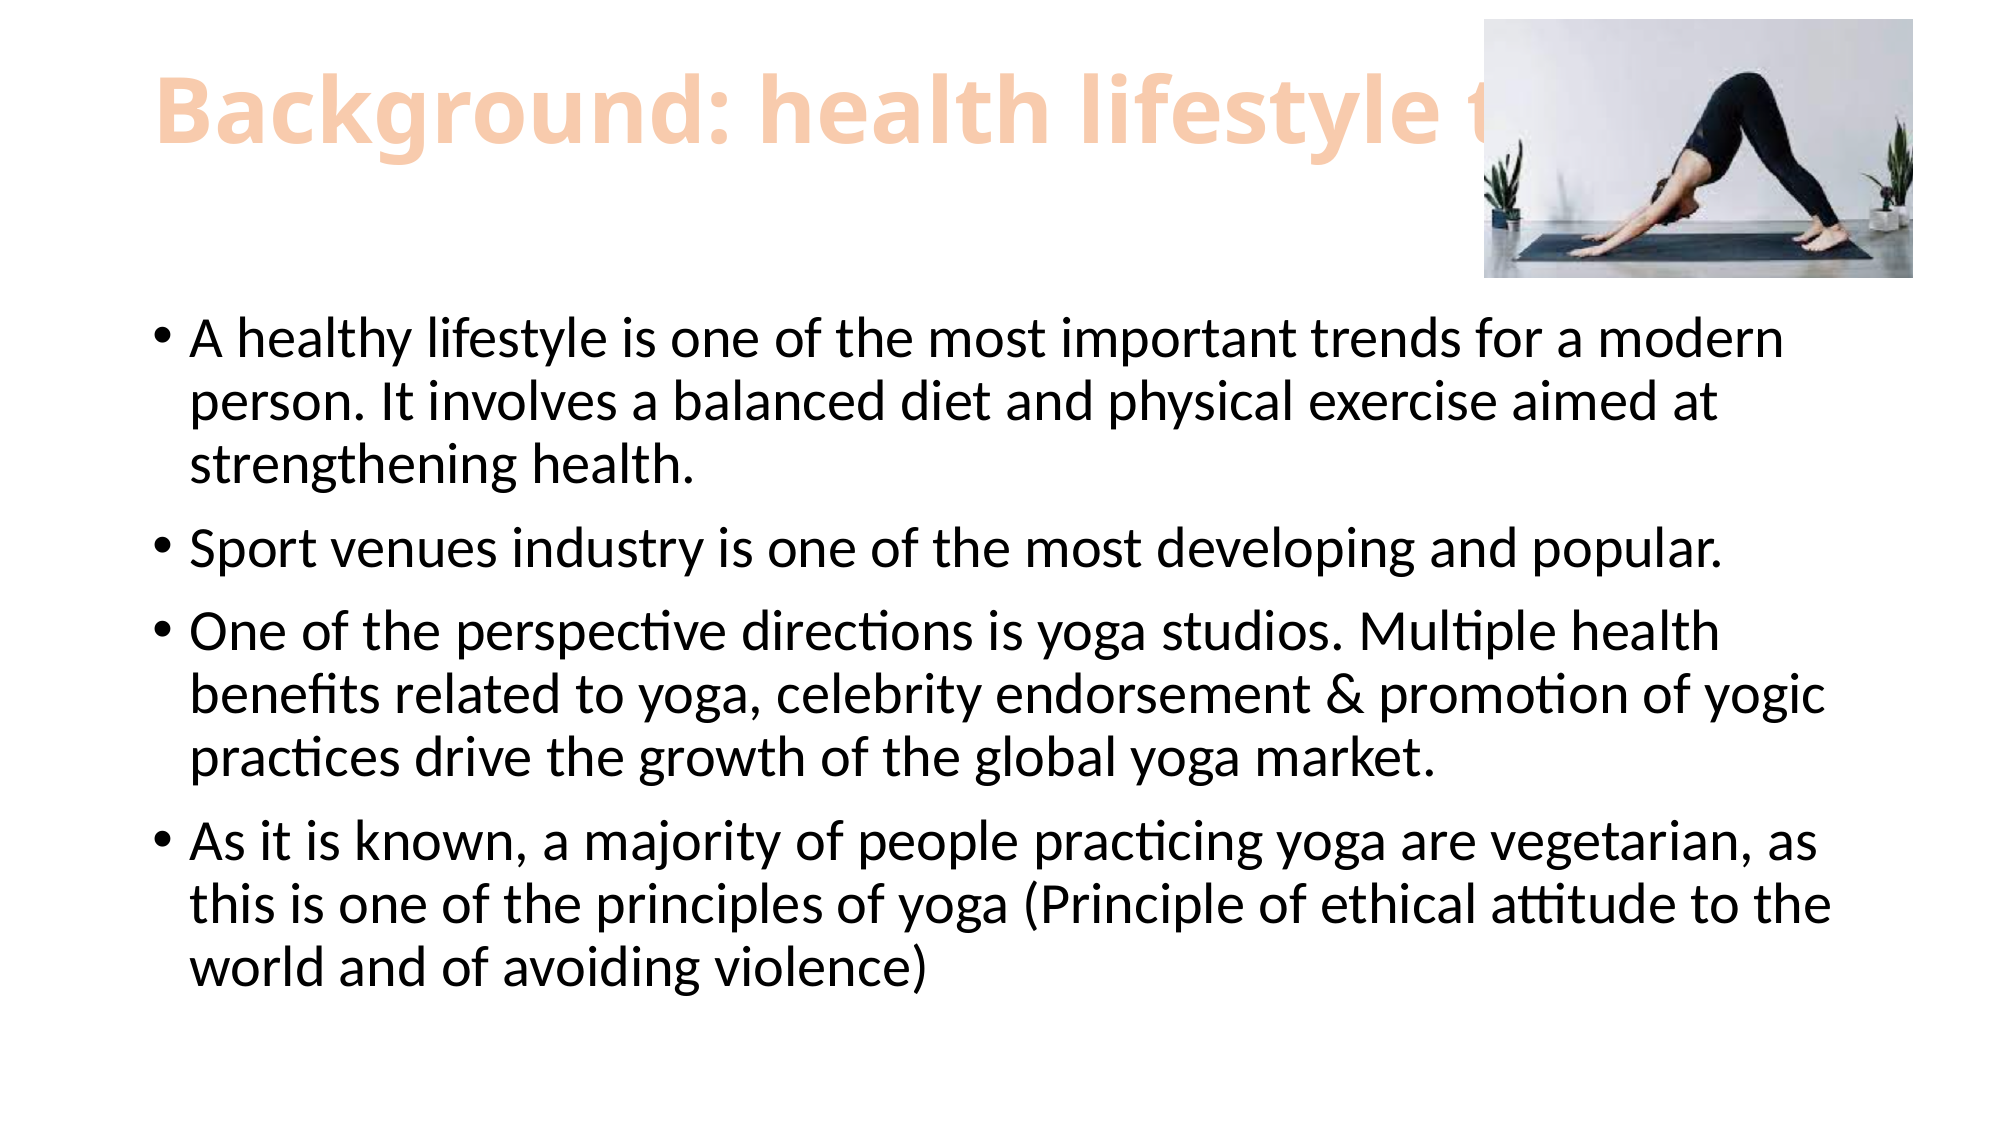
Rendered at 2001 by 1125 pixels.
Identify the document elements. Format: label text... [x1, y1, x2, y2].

list A healthy lifestyle is one of the most important trends for a modern person. It involves a balanced diet and physical exercise aimed at strengthening health. Sport venues industry is one of the most developing and popular. One of the perspective directions is yoga studios. Multiple health benefits related to yoga, celebrity endorsement & promotion of yogic practices drive the growth of the global yoga market. As it is known, a majority of people practicing yoga are vegetarian, as this is one of the principles of yoga (Principle of ethical attitude to the world and of avoiding violence) [137, 299, 1863, 1014]
picture [1484, 19, 1913, 278]
title Background: health lifestyle trend [137, 59, 1484, 278]
